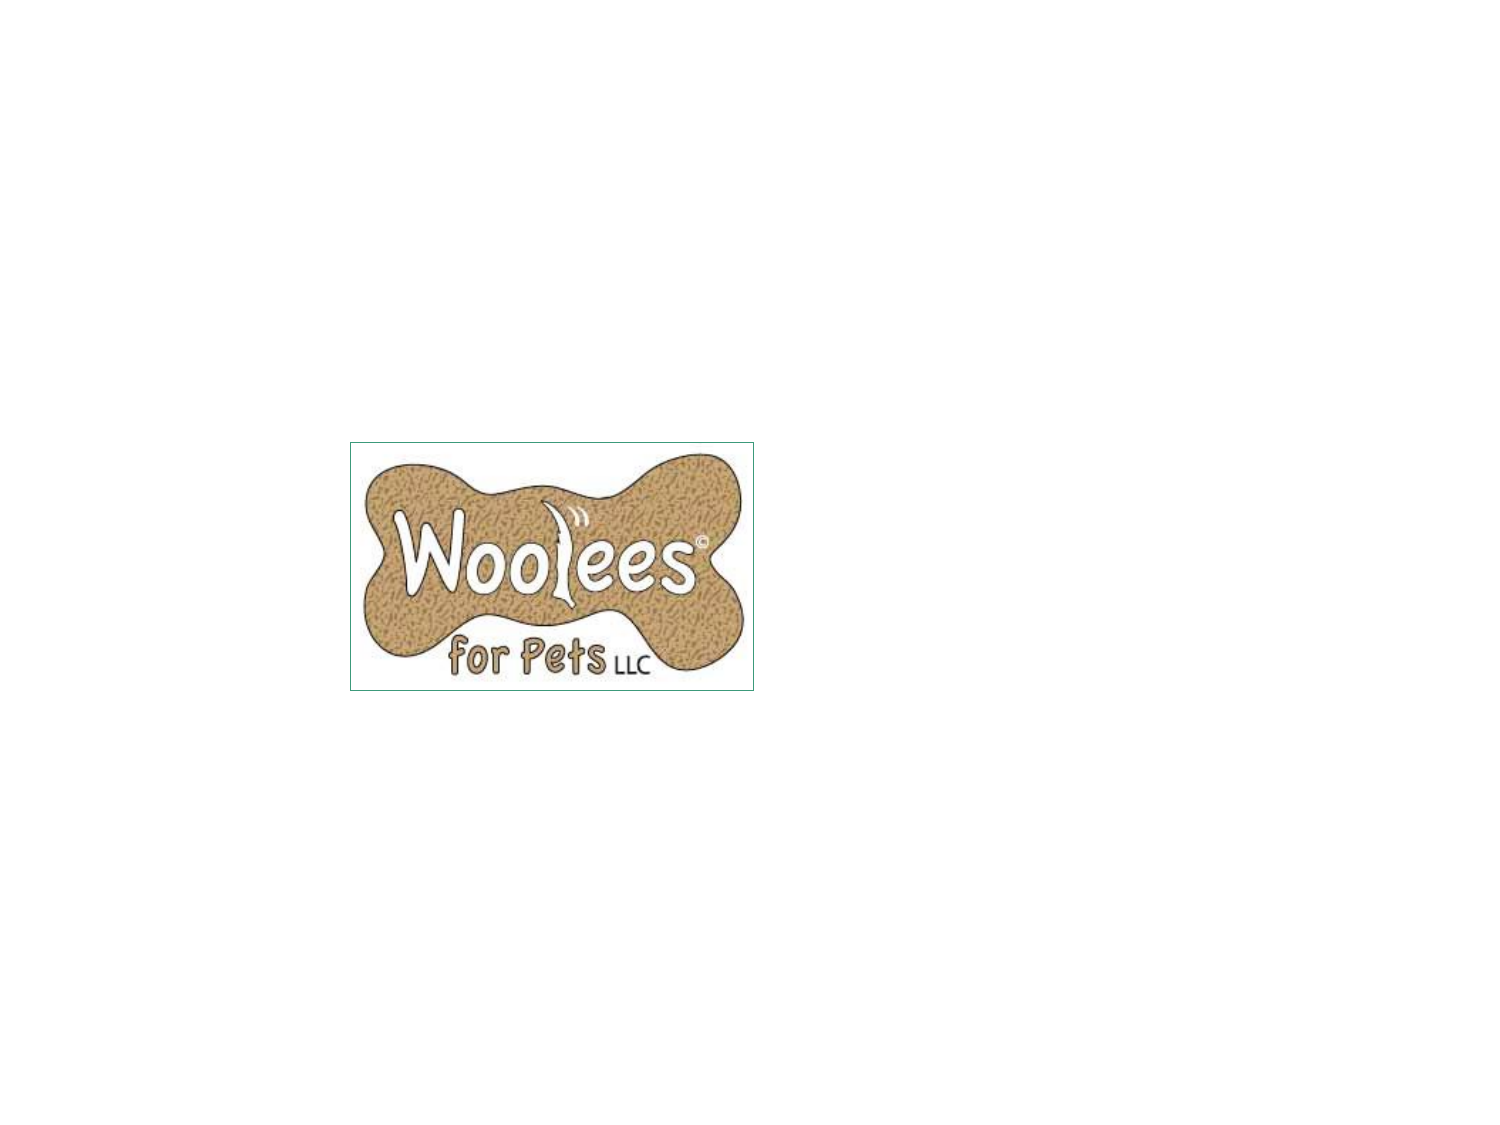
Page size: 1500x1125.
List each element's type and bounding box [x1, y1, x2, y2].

picture [350, 442, 755, 691]
